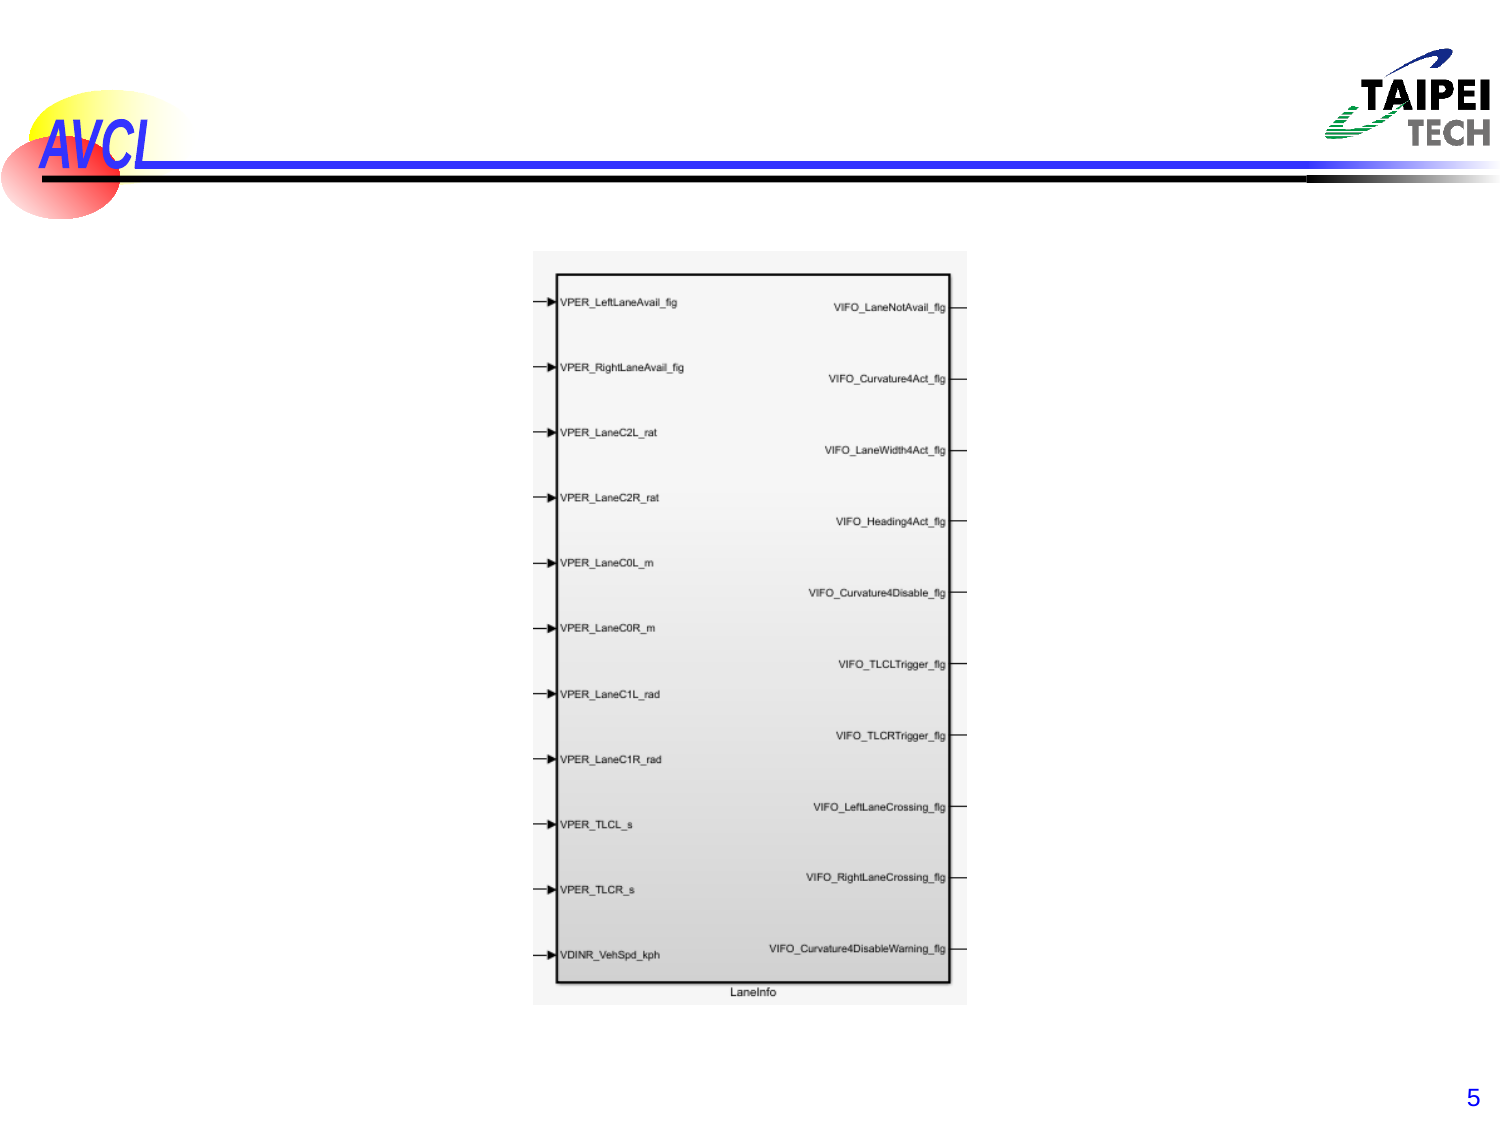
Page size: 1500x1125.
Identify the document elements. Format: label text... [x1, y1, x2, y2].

slide_number 5 [1145, 1071, 1496, 1121]
picture [1314, 42, 1500, 152]
picture [533, 251, 967, 1005]
